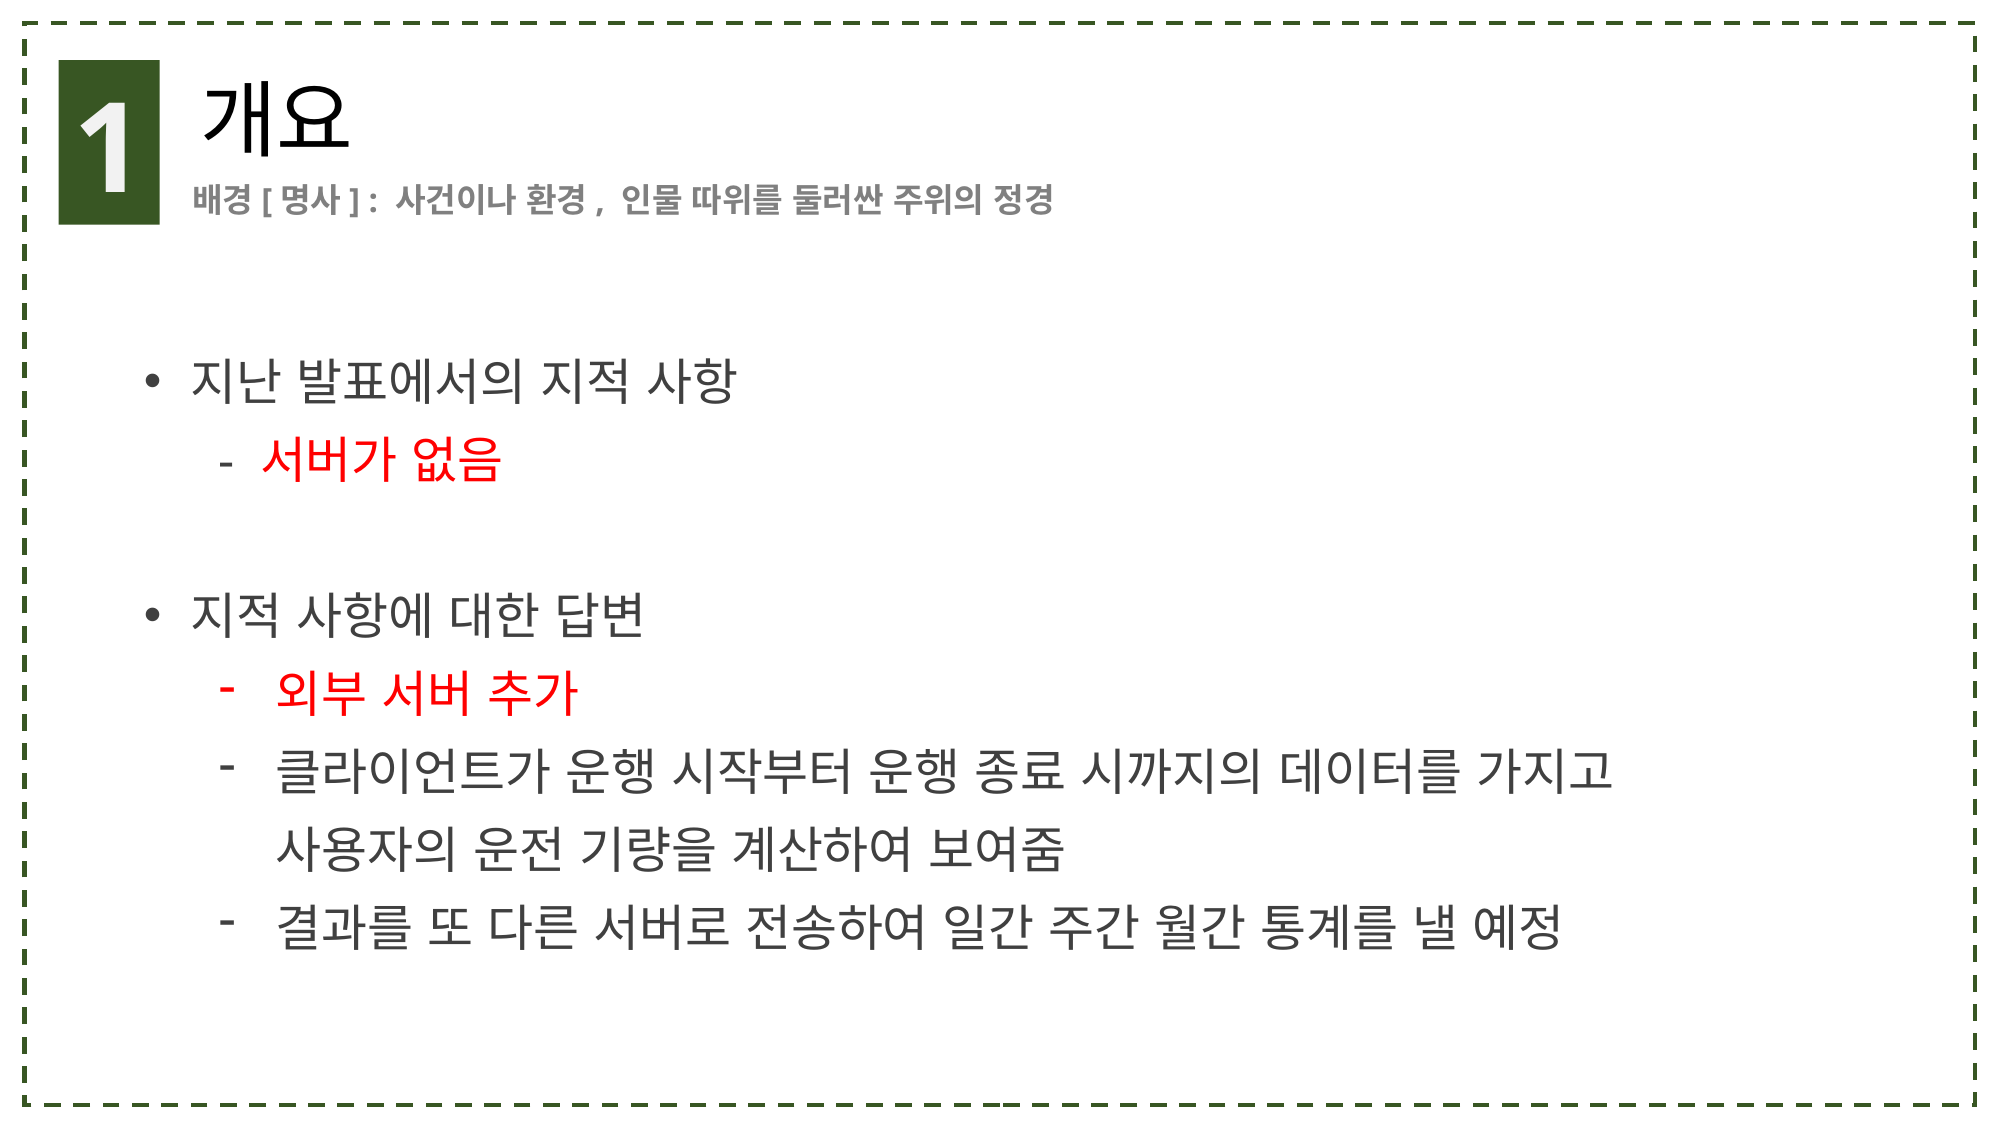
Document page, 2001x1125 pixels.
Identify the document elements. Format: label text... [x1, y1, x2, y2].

text_box 배경[명사] : 사건이나 환경, 인물 따위를 둘러싼 주위의 정경 [177, 171, 1311, 227]
text_box 지난 발표에서의 지적 사항 - 서버가 없음 지적 사항에 대한 답변 외부 서버 추가 클라이언트가 운행 시작부터 운행 종료 시까지의 데이터를 가지고 사용자의 운전 기량을 계산하여 보여줌 결과를 또 다른 서버로 전송하여 일간 주간 월간 통계를 낼 예정 [129, 325, 1828, 964]
text_box [23, 22, 1976, 1106]
